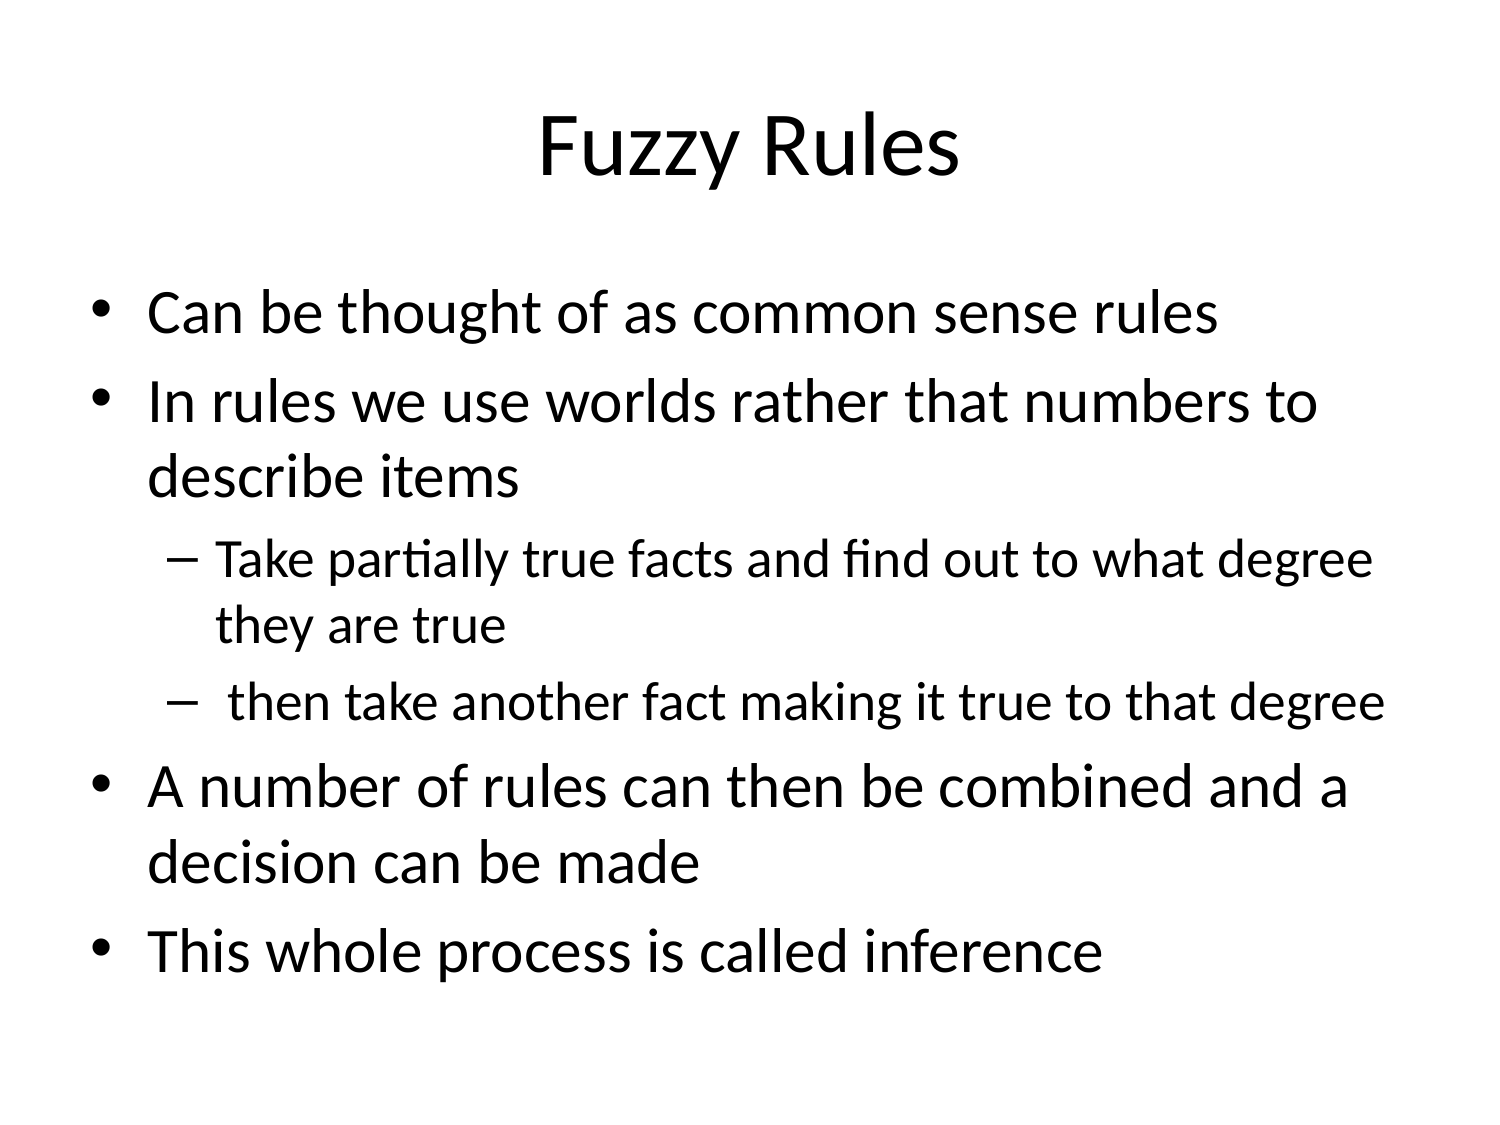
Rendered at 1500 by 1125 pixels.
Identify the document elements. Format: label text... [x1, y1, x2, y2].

title Fuzzy Rules [75, 45, 1425, 233]
list Can be thought of as common sense rules In rules we use worlds rather that numbers to describe items Take partially true facts and find out to what degree they are true then take another fact making it true to that degree A number of rules can then be combined and a decision can be made This whole process is called inference [75, 262, 1425, 1005]
